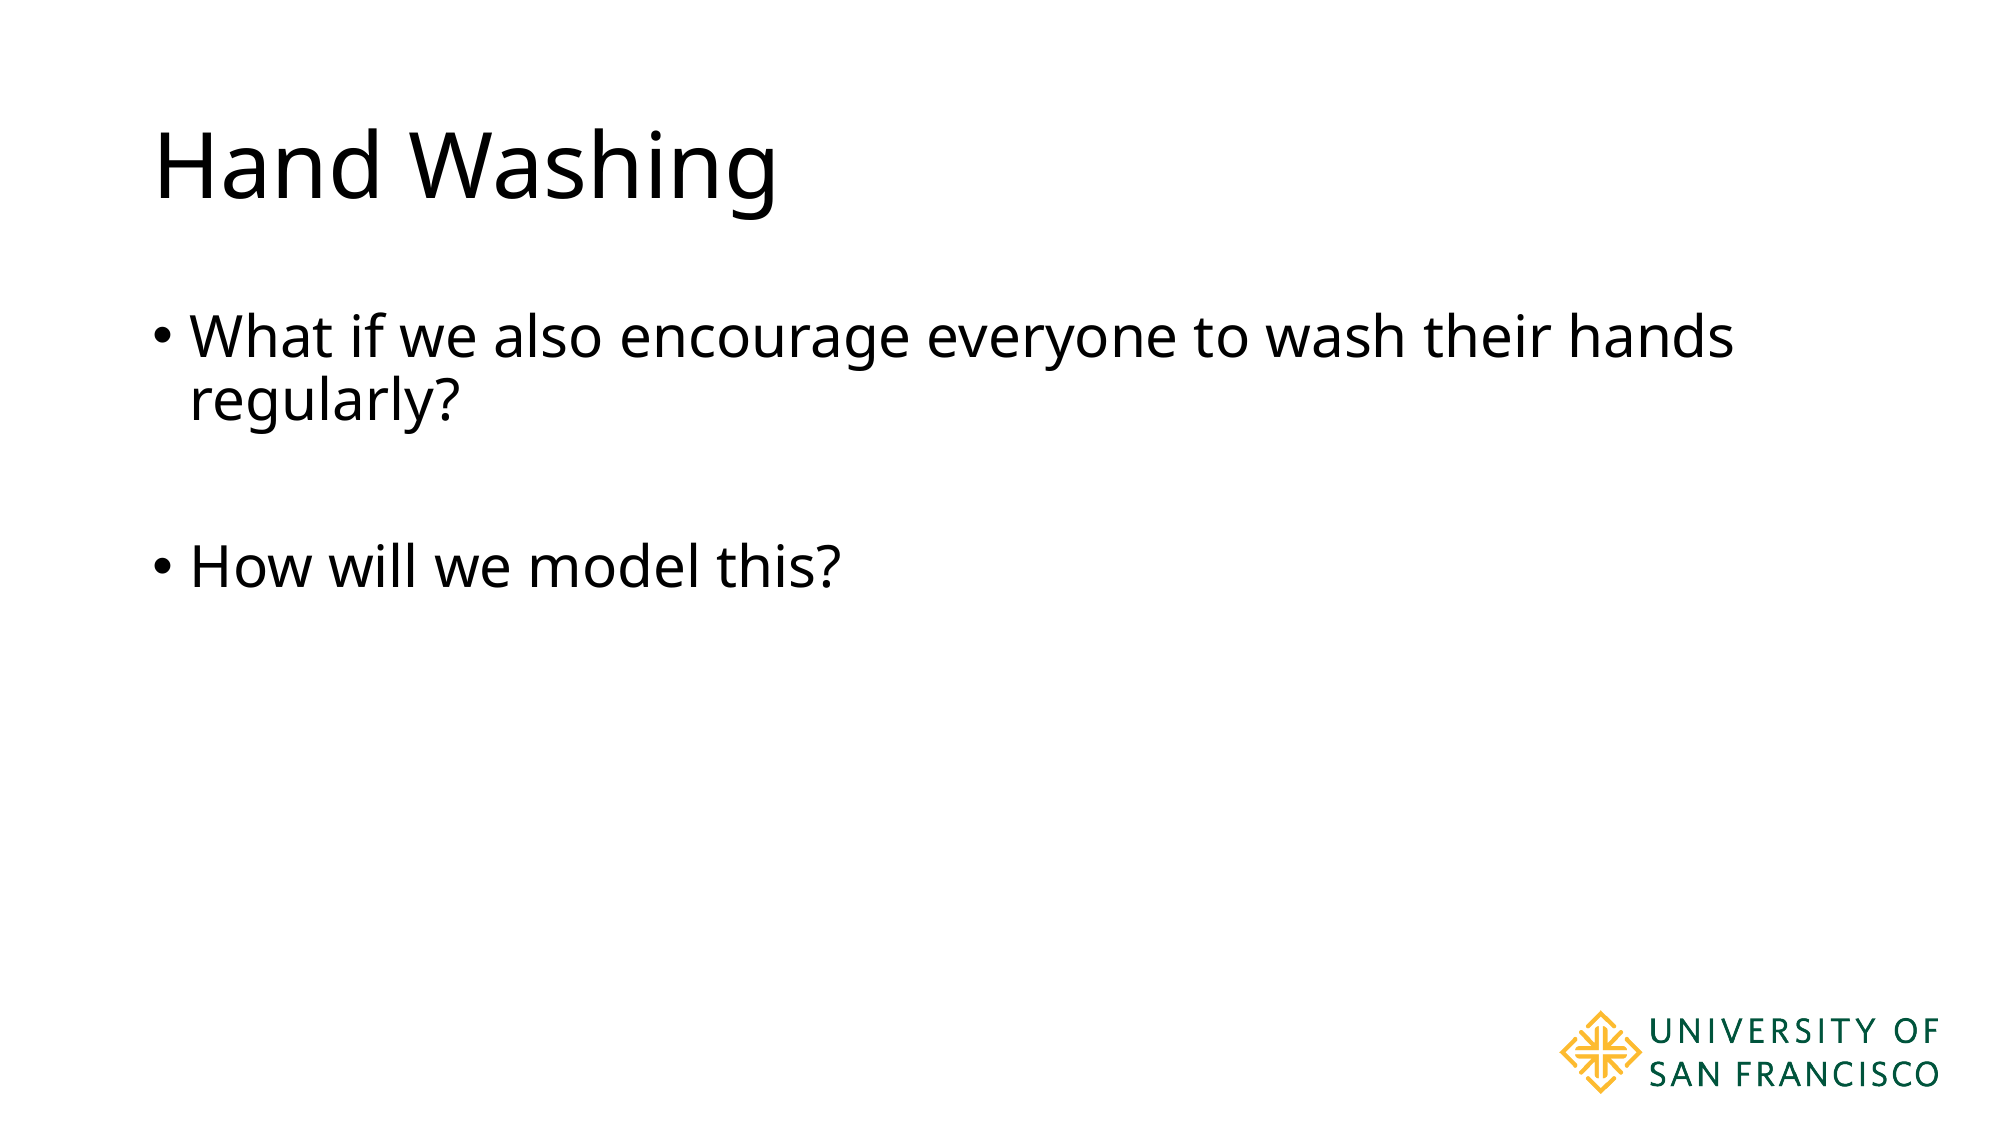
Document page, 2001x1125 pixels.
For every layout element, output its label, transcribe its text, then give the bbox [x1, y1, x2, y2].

title Hand Washing [137, 59, 1863, 278]
picture [1559, 1010, 1938, 1094]
list What if we also encourage everyone to wash their hands regularly? How will we model this? [137, 299, 1863, 1014]
